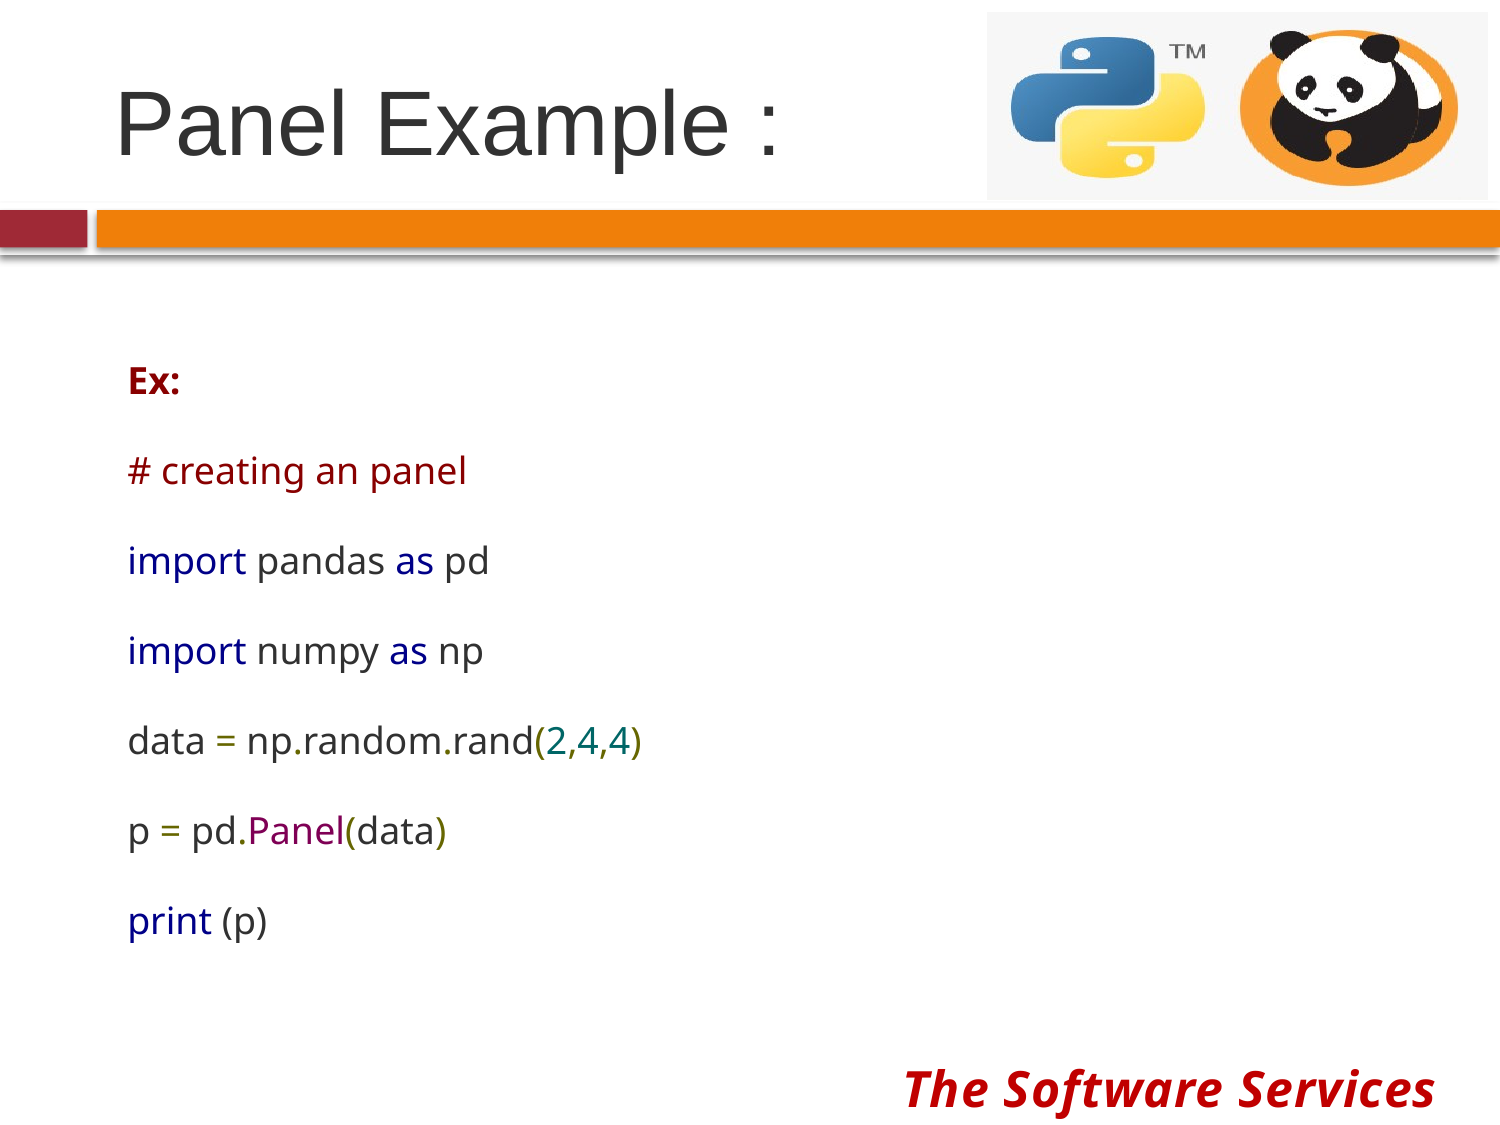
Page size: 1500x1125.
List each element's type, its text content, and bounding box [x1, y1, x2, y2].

title Panel Example : [99, 37, 981, 200]
text_box Ex: # creating an panel import pandas as pd import numpy as np data = np.random.rand(2,4,4) p = pd.Panel(data) print (p) [112, 349, 1150, 950]
picture [987, 12, 1488, 201]
text_box The Software Services [887, 1049, 1500, 1125]
